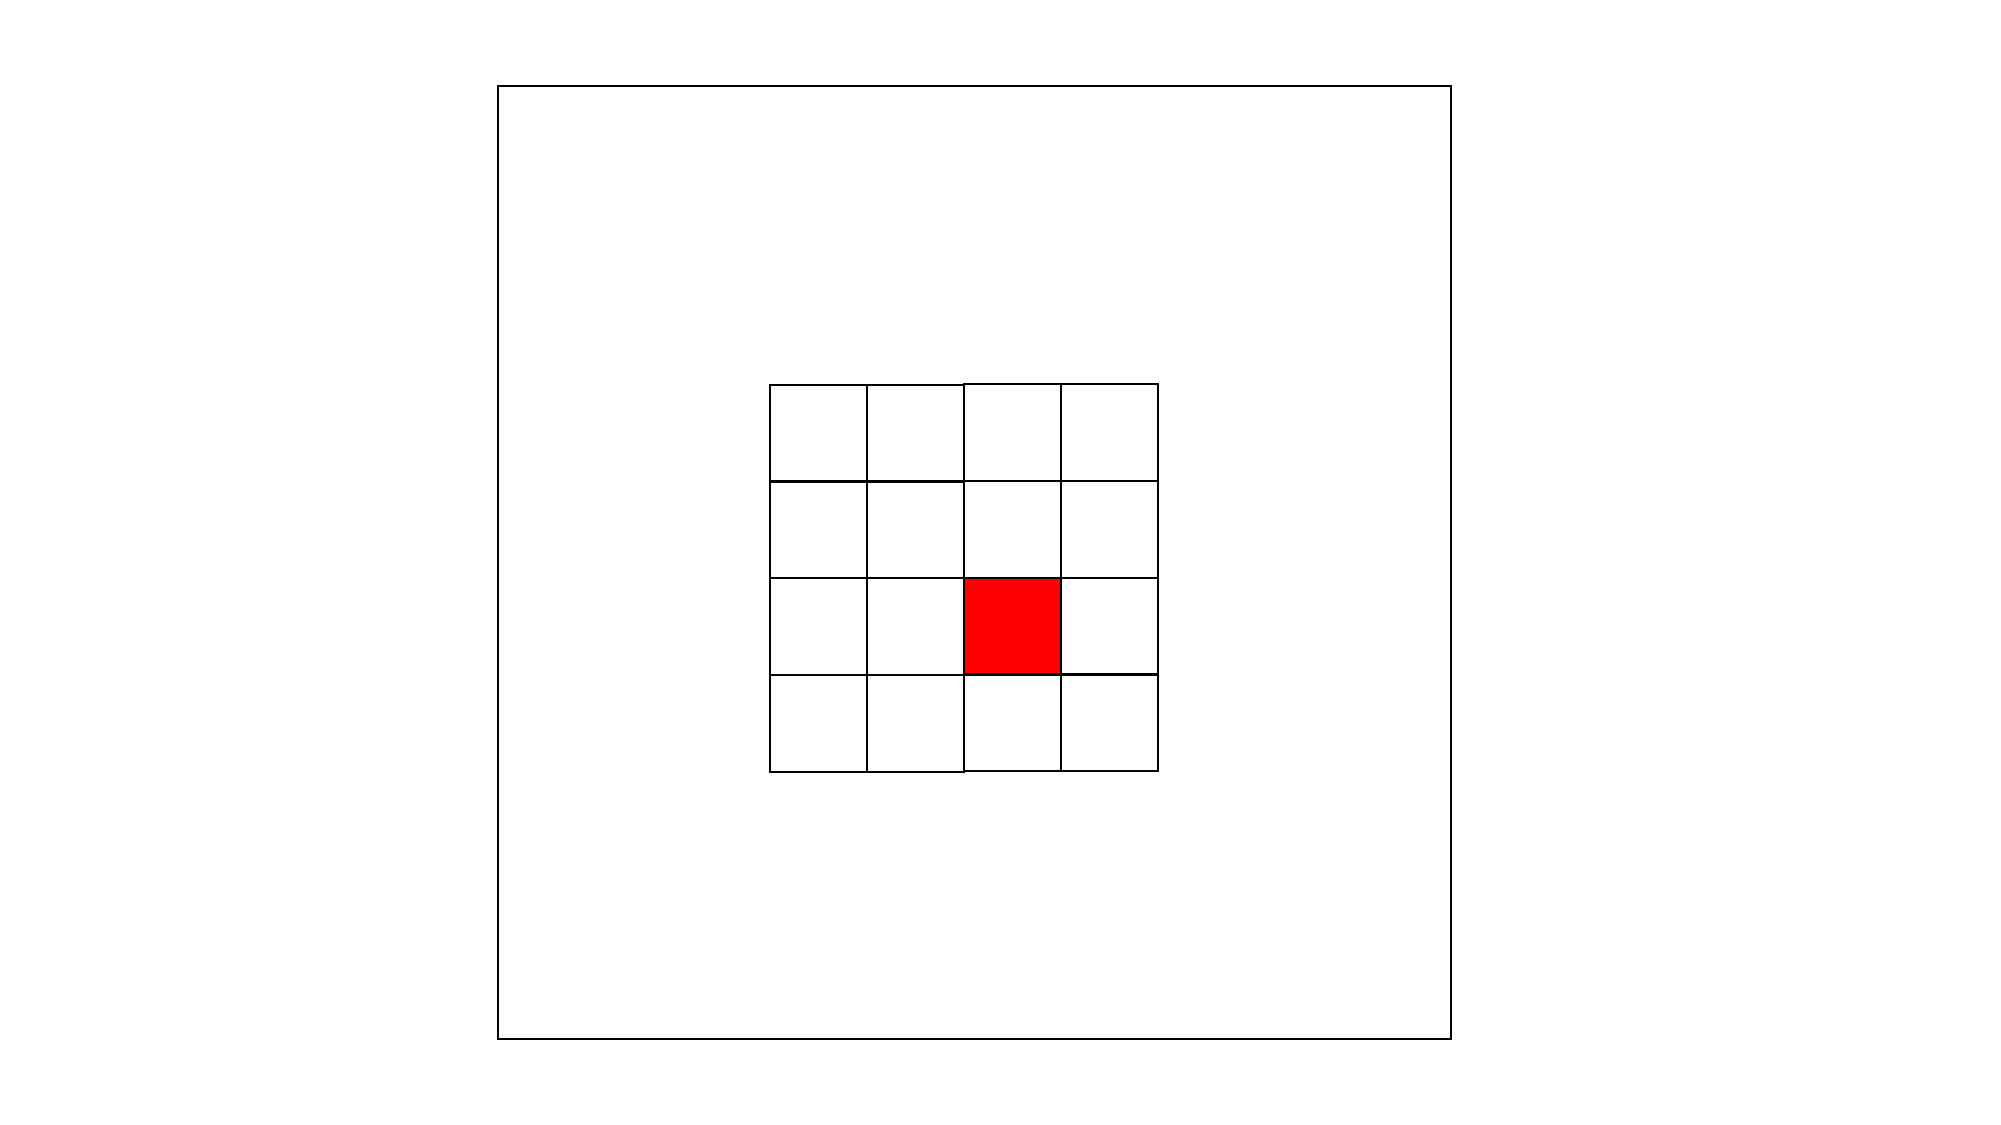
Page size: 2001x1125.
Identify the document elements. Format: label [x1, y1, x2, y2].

text_box [866, 384, 963, 480]
text_box [866, 674, 965, 773]
text_box [963, 480, 1060, 577]
text_box [1060, 383, 1159, 480]
text_box [769, 577, 866, 674]
text_box [963, 673, 1060, 772]
text_box [963, 383, 1060, 480]
text_box [769, 384, 866, 480]
text_box [1060, 577, 1159, 673]
text_box [1060, 673, 1159, 772]
text_box [1060, 480, 1159, 577]
text_box [963, 577, 1060, 673]
text_box [866, 480, 963, 577]
text_box [866, 577, 963, 674]
text_box [497, 85, 1452, 1040]
text_box [769, 480, 866, 577]
text_box [769, 674, 866, 773]
